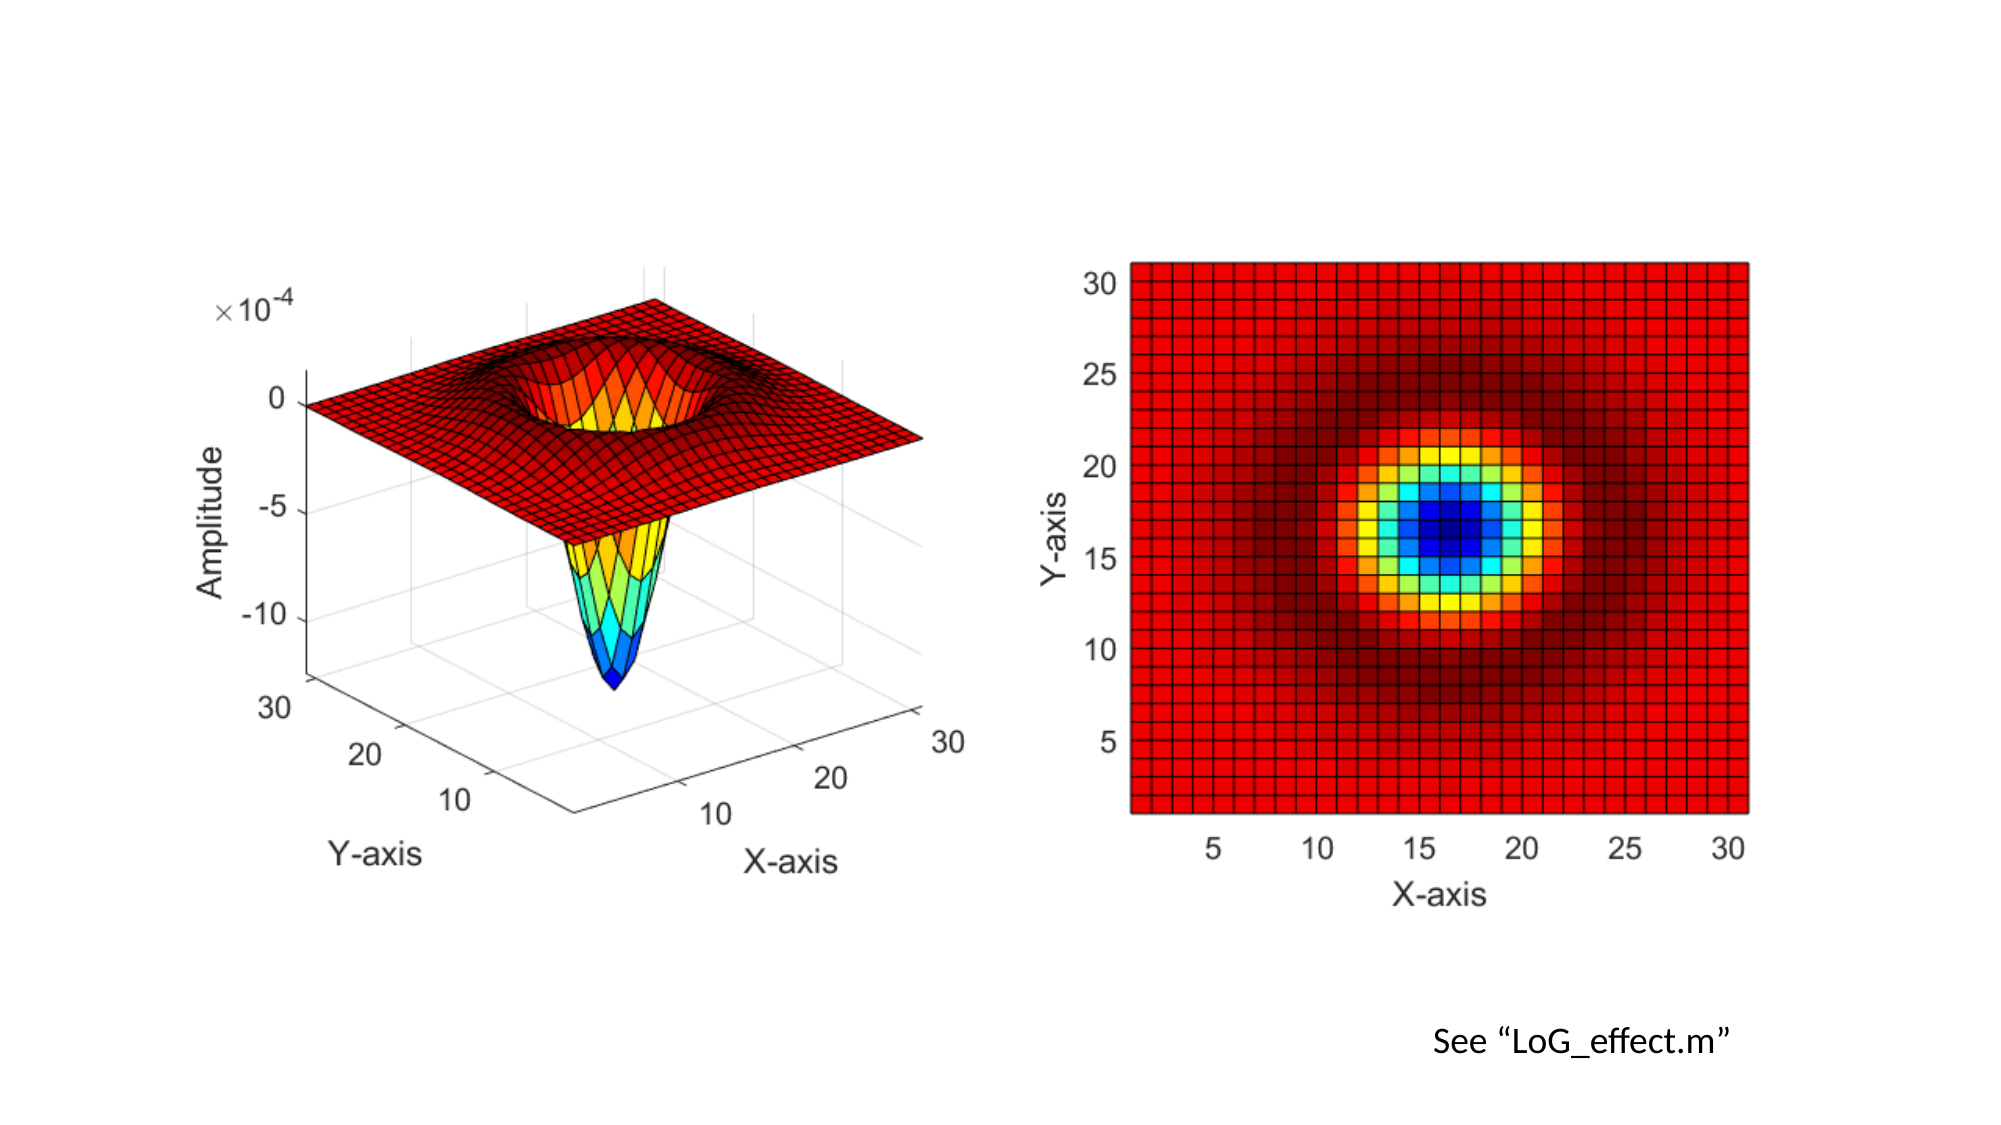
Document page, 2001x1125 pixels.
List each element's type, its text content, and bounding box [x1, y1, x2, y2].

text_box See “LoG_effect.m” [1418, 1008, 1949, 1068]
picture [62, 210, 1938, 914]
